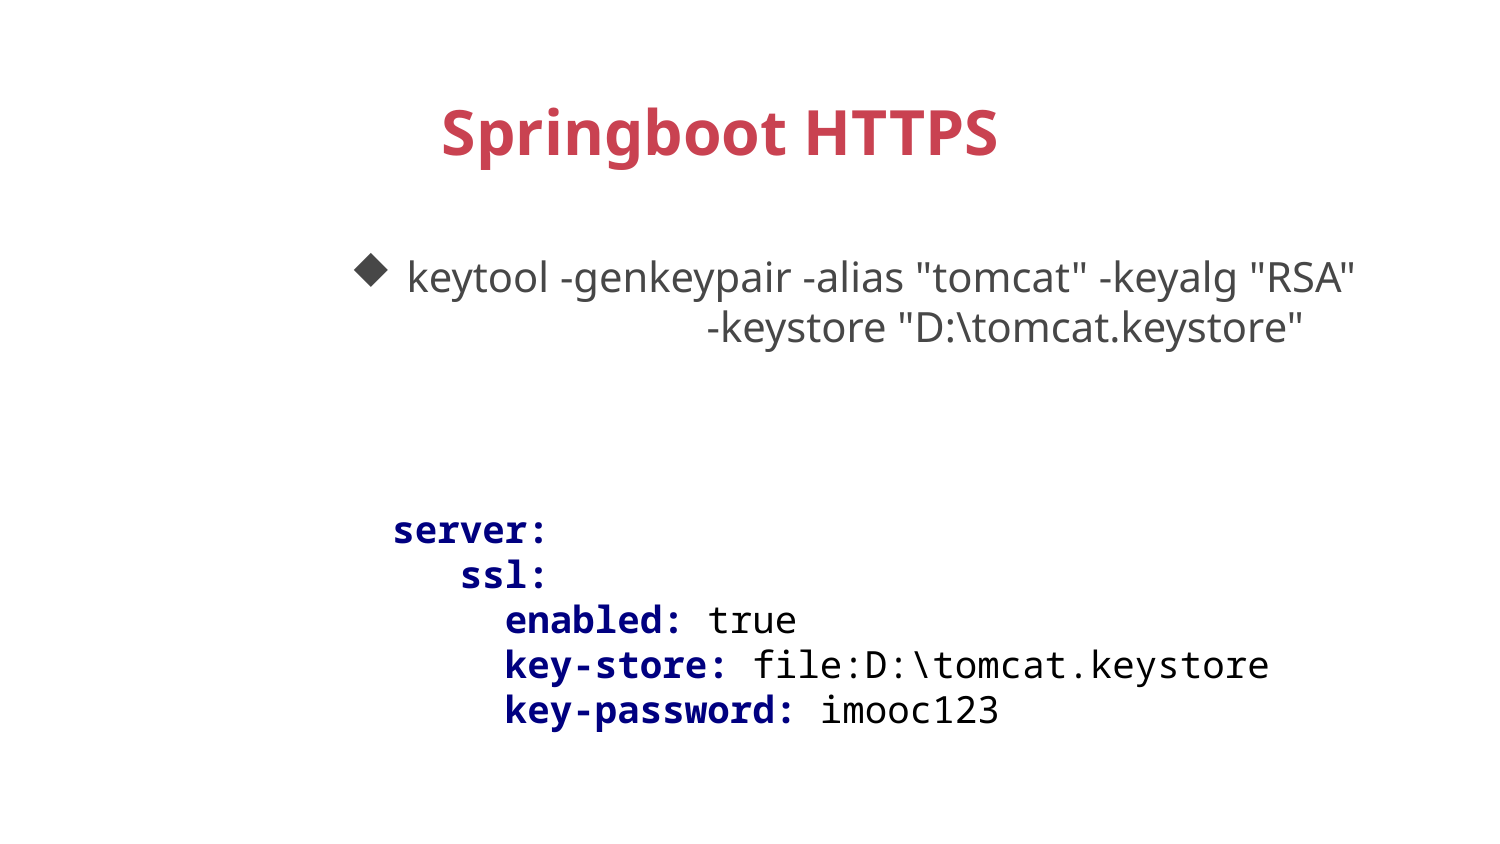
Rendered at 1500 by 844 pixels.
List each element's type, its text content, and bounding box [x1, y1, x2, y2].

text_box server: ssl: enabled: true key-store: file:D:\tomcat.keystore key-password: imooc123 [377, 498, 1386, 739]
text_box Springboot HTTPS [426, 85, 1015, 176]
text_box keytool -genkeypair -alias "tomcat" -keyalg "RSA" -keystore "D:\tomcat.keystore" [260, 242, 1419, 358]
